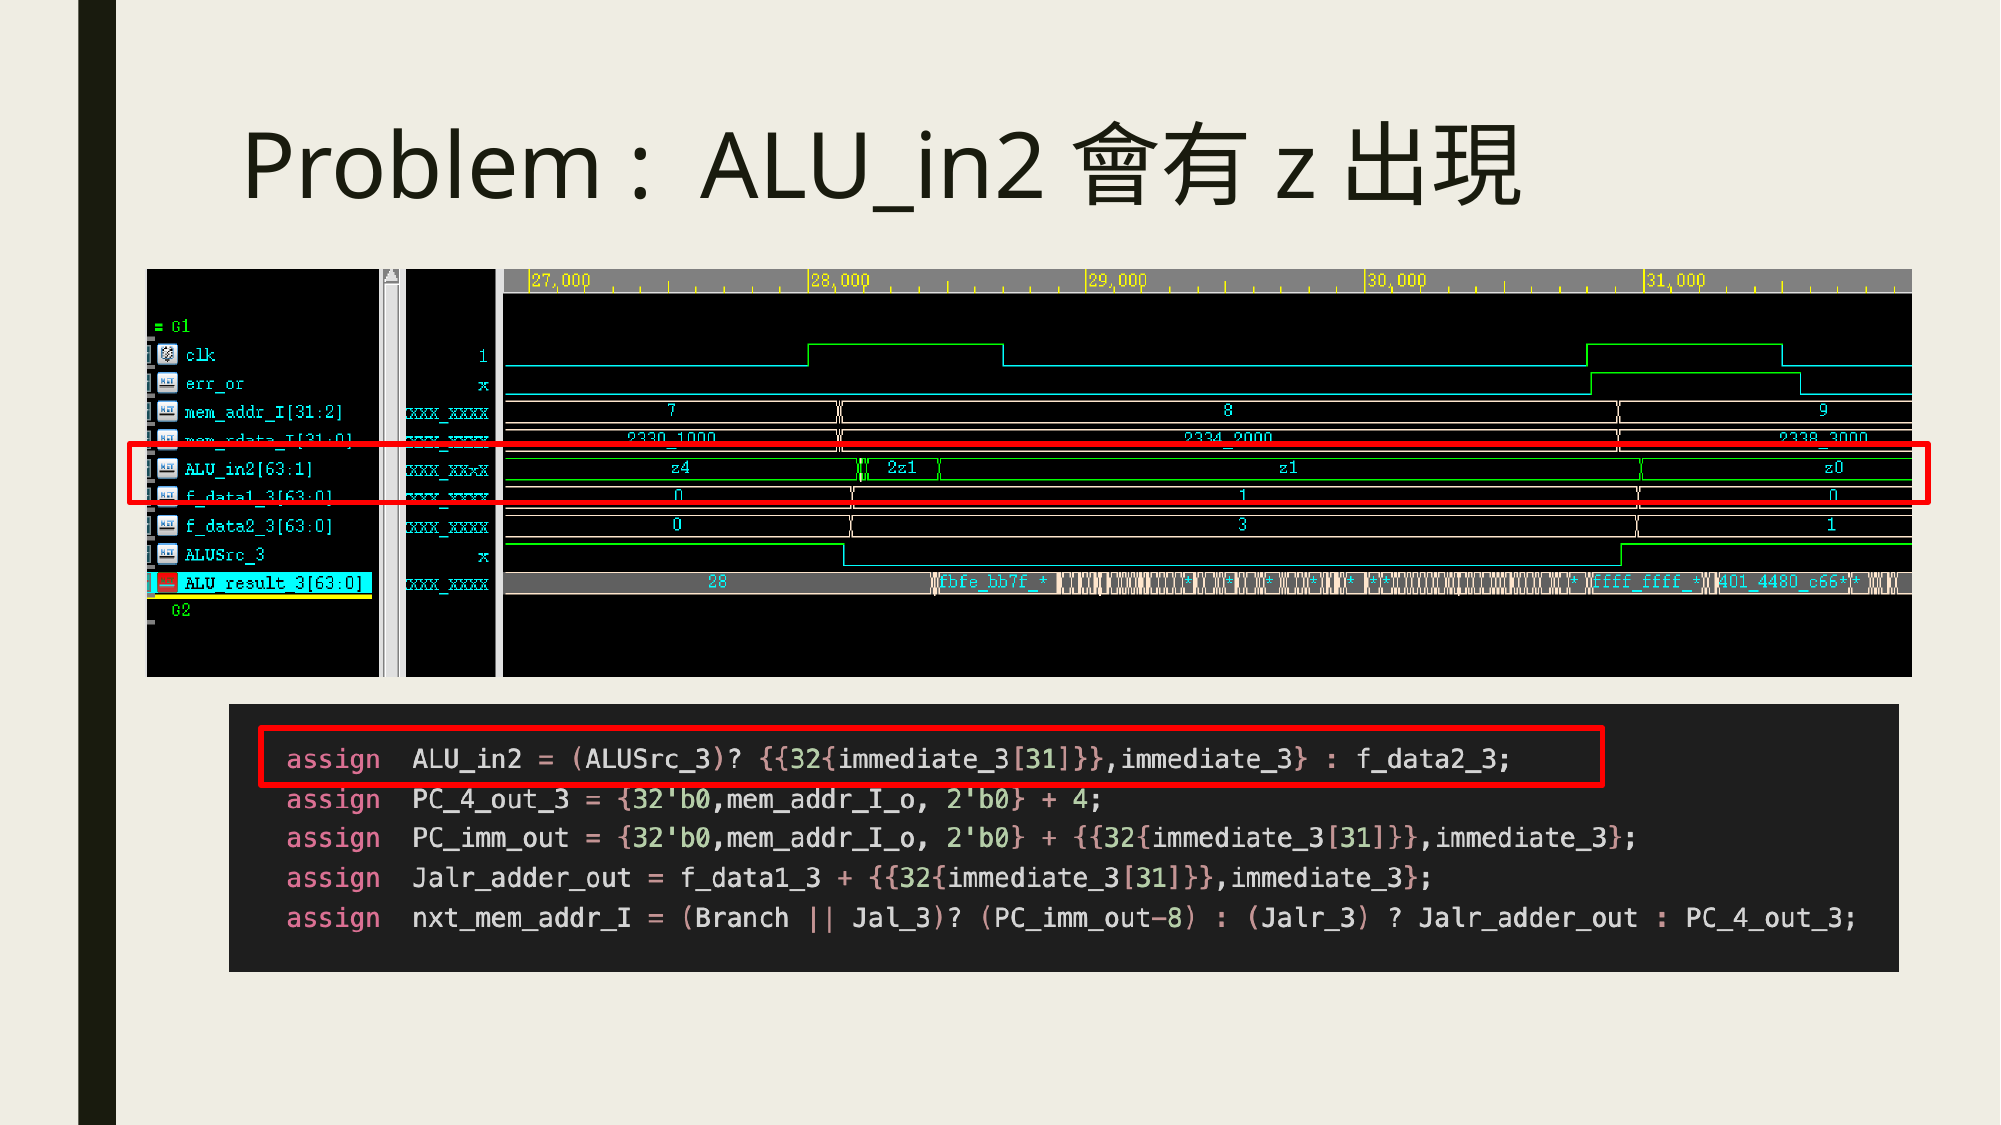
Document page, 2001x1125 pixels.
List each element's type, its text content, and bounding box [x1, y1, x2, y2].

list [145, 269, 1912, 677]
text_box [1912, 441, 1931, 505]
text_box [127, 441, 145, 505]
title Problem : ALU_in2會有z出現 [225, 112, 1800, 269]
picture [229, 704, 1900, 972]
